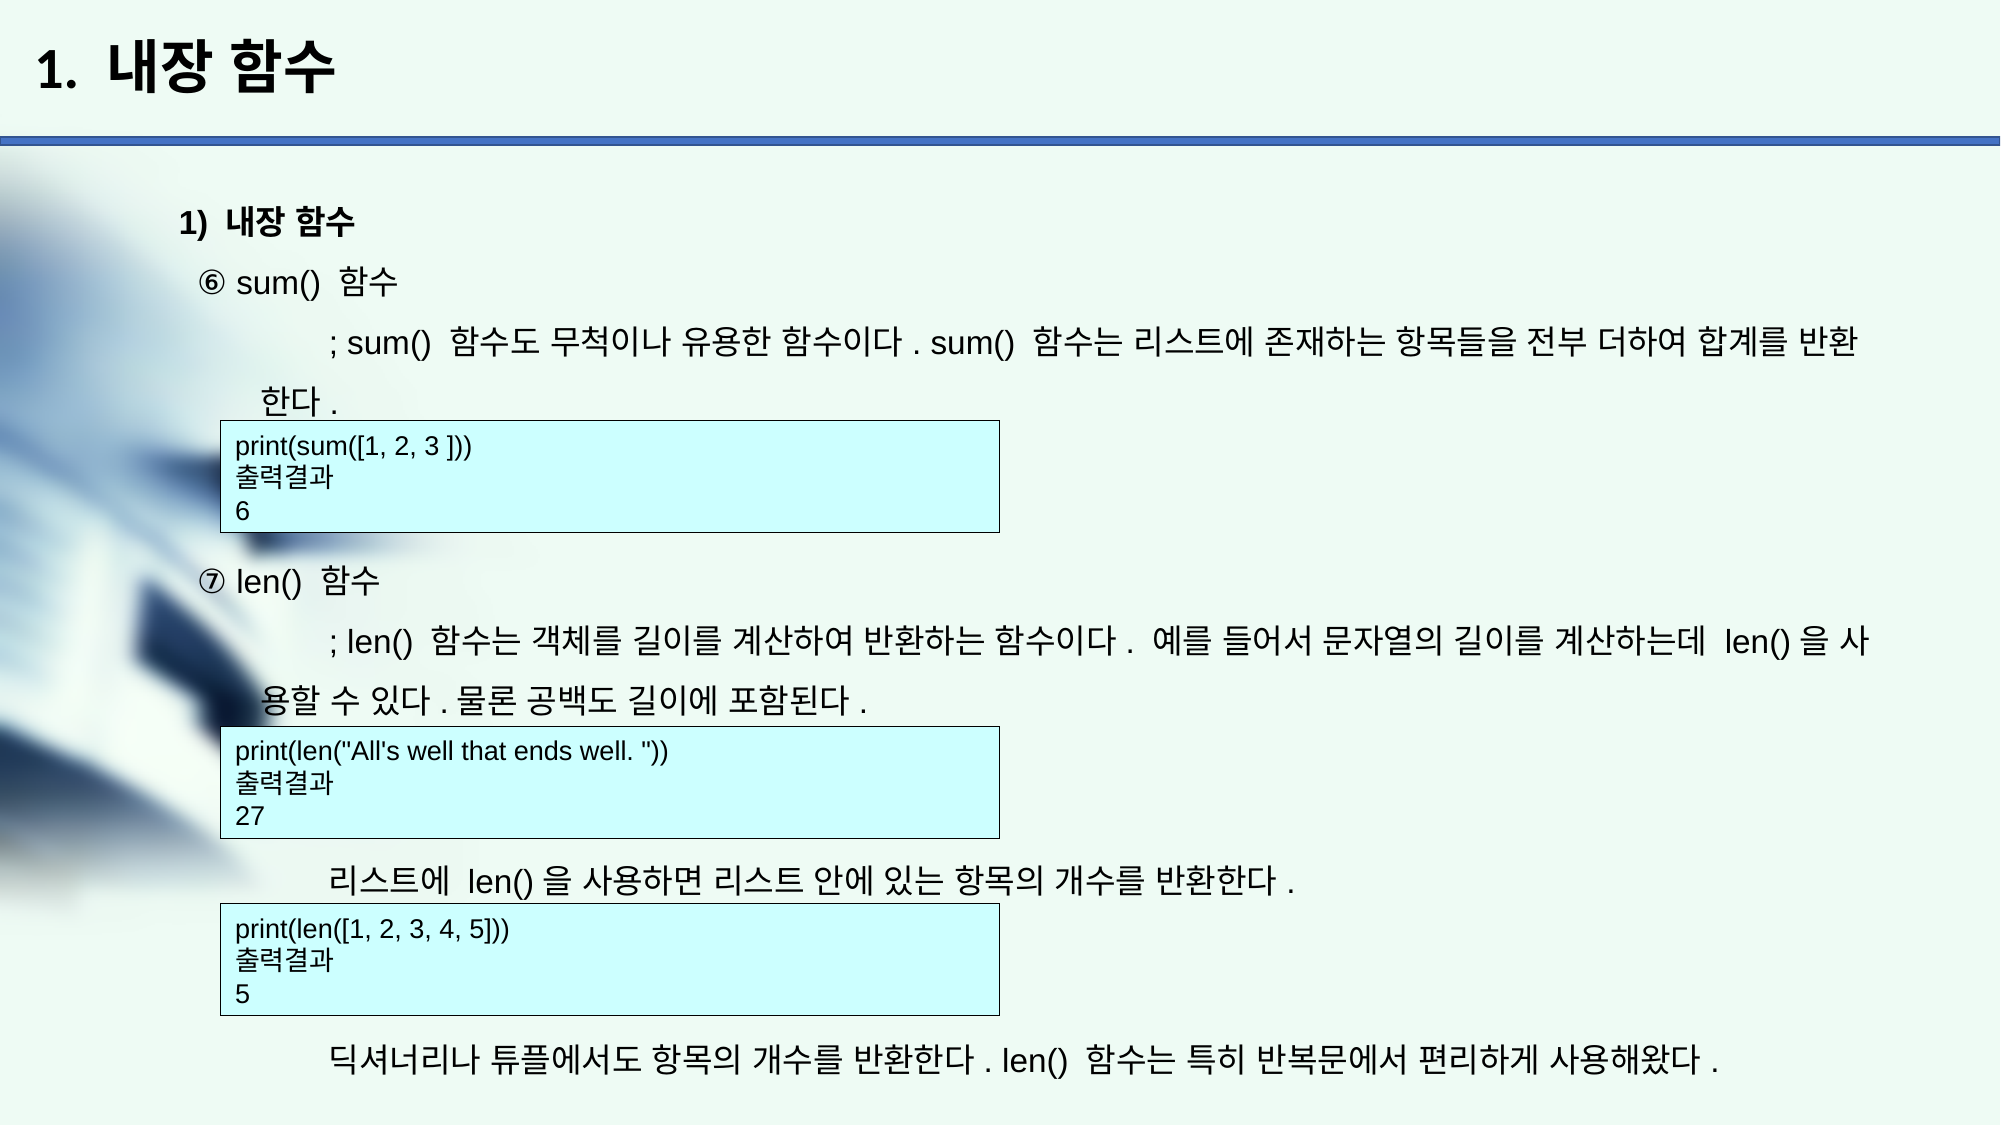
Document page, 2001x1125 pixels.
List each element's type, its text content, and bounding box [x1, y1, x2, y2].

text_box print(len([1, 2, 3, 4, 5])) 출력결과 5 [220, 903, 1000, 1016]
text_box print(len("All's well that ends well. ")) 출력결과 27 [220, 726, 1000, 839]
text_box print(sum([1, 2, 3 ])) 출력결과 6 [220, 420, 1000, 533]
picture [0, 0, 2000, 136]
title 1. 내장 함수 [19, 14, 1745, 126]
text_box 1) 내장 함수 ⑥ sum() 함수 ; sum() 함수도 무척이나 유용한 함수이다. sum() 함수는 리스트에 존재하는 항목들을 전부 더하여 합계를 반환 한다. ⑦ len() 함수 ; len() 함수는 객체를 길이를 계산하여 반환하는 함수이다. 예를 들어서 문자열의 길이를 계산하는데 len()을 사 용할 수 있다.물론 공백도 길이에 포함된다. 리스트에 len()을 사용하면 리스트 안에 있는 항목의 개수를 반환한다. 딕셔너리나 튜플에서도 항목의 개수를 반환한다. len() 함수는 특히 반복문에서 편리하게 사용해왔다. [163, 173, 1922, 1125]
picture [0, 146, 2000, 1125]
